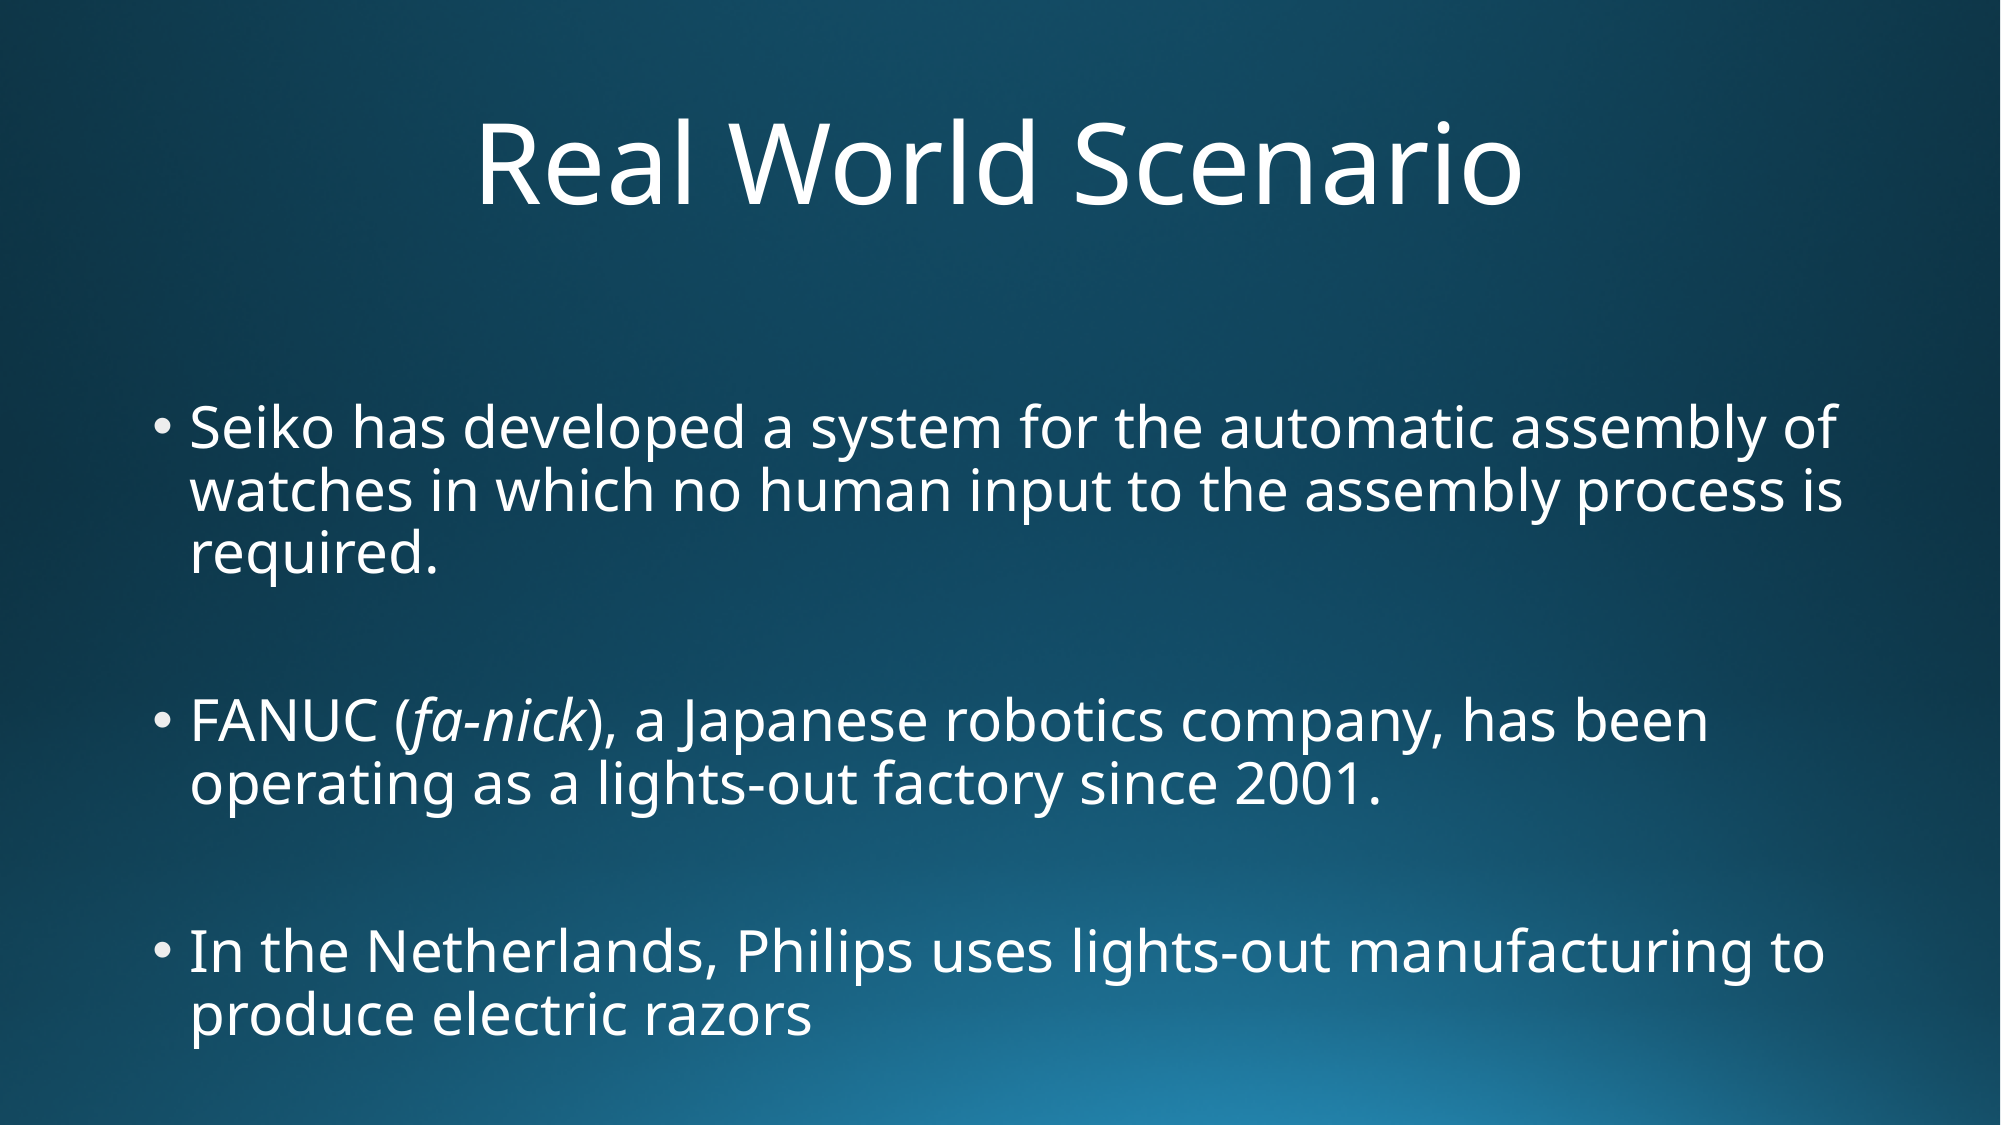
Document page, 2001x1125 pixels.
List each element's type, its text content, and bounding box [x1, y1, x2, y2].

list Seiko has developed a system for the automatic assembly of watches in which no human input to the assembly process is required. FANUC (fa-nick), a Japanese robotics company, has been operating as a lights-out factory since 2001. In the Netherlands, Philips uses lights-out manufacturing to produce electric razors [137, 299, 1863, 1014]
picture [0, 0, 2001, 1125]
title Real World Scenario [137, 59, 1863, 278]
